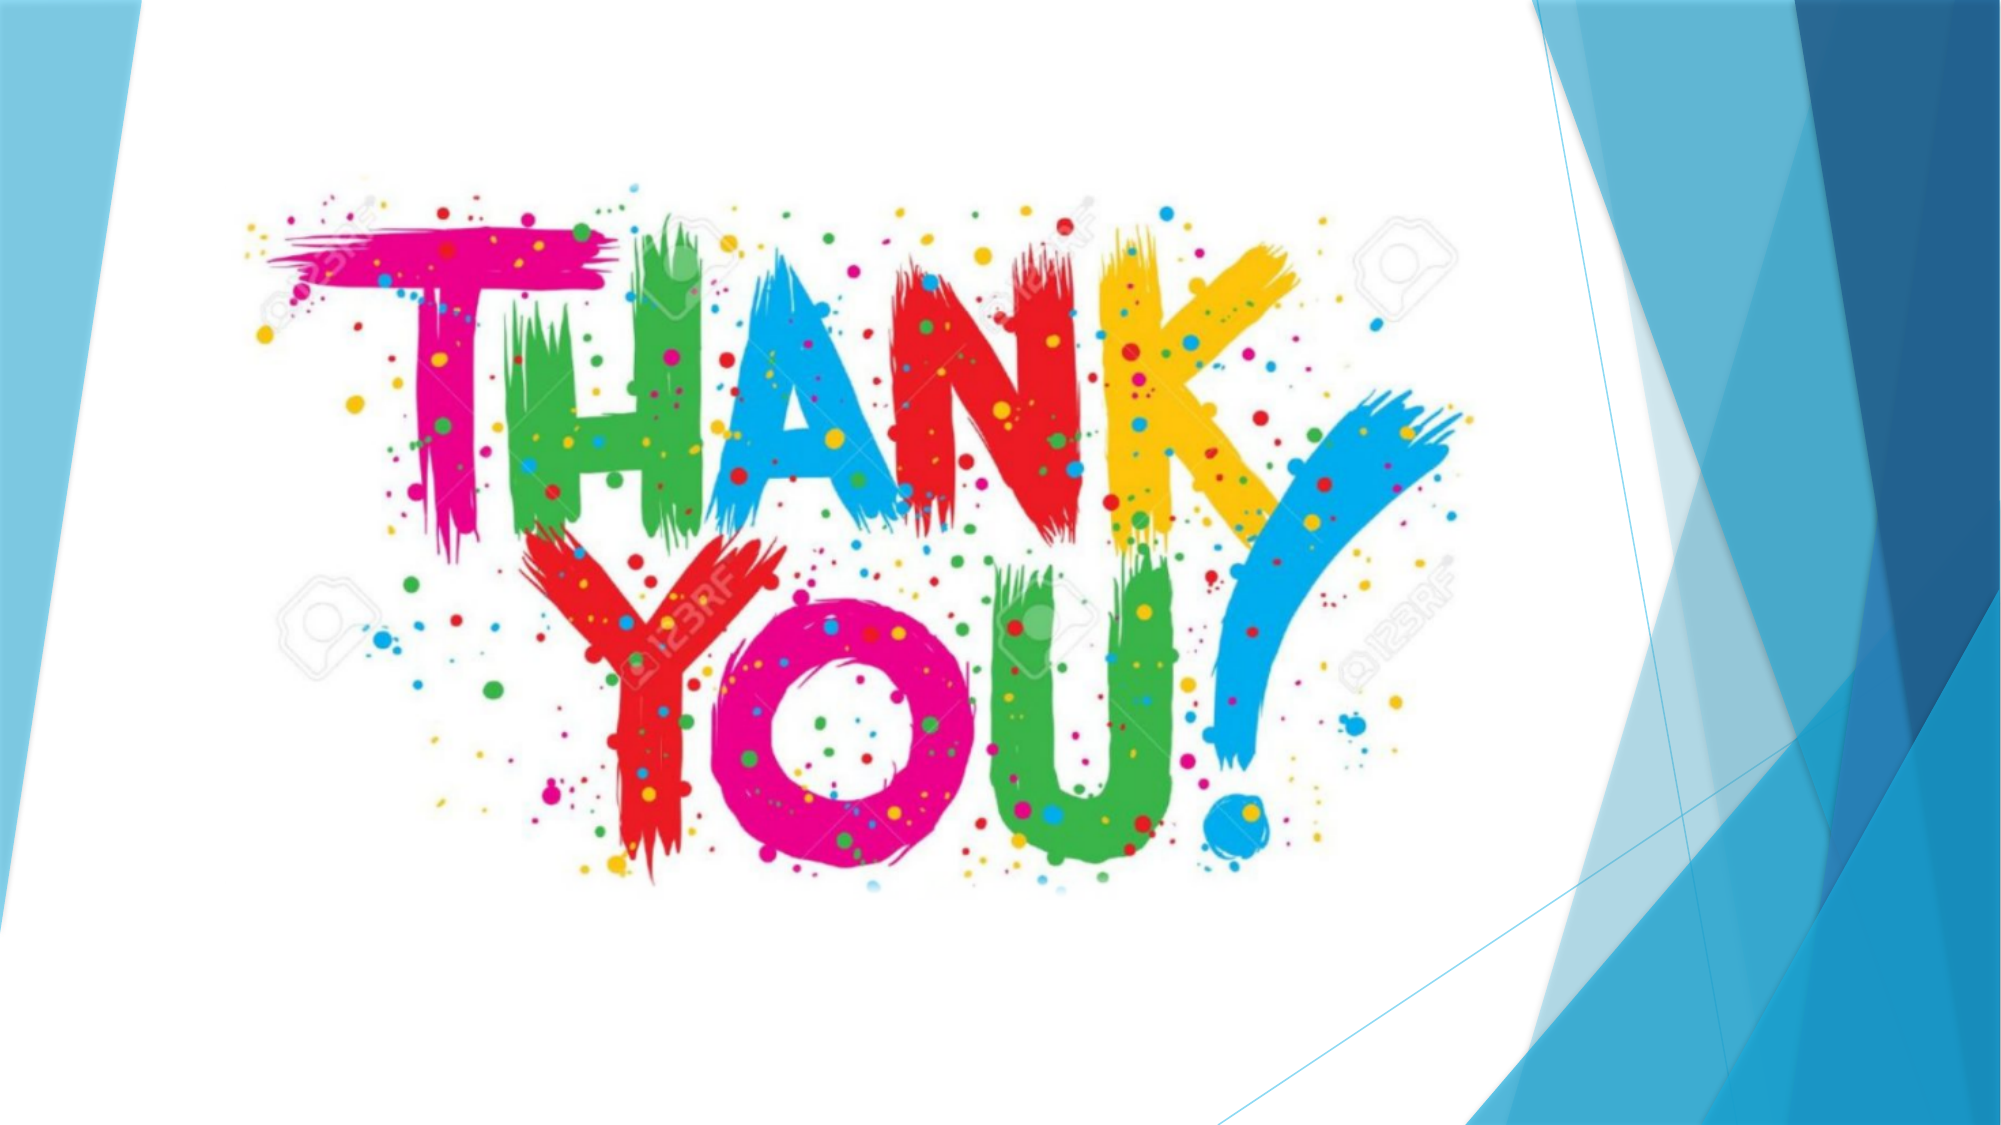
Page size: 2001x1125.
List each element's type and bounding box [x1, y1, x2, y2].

picture [223, 171, 1495, 901]
